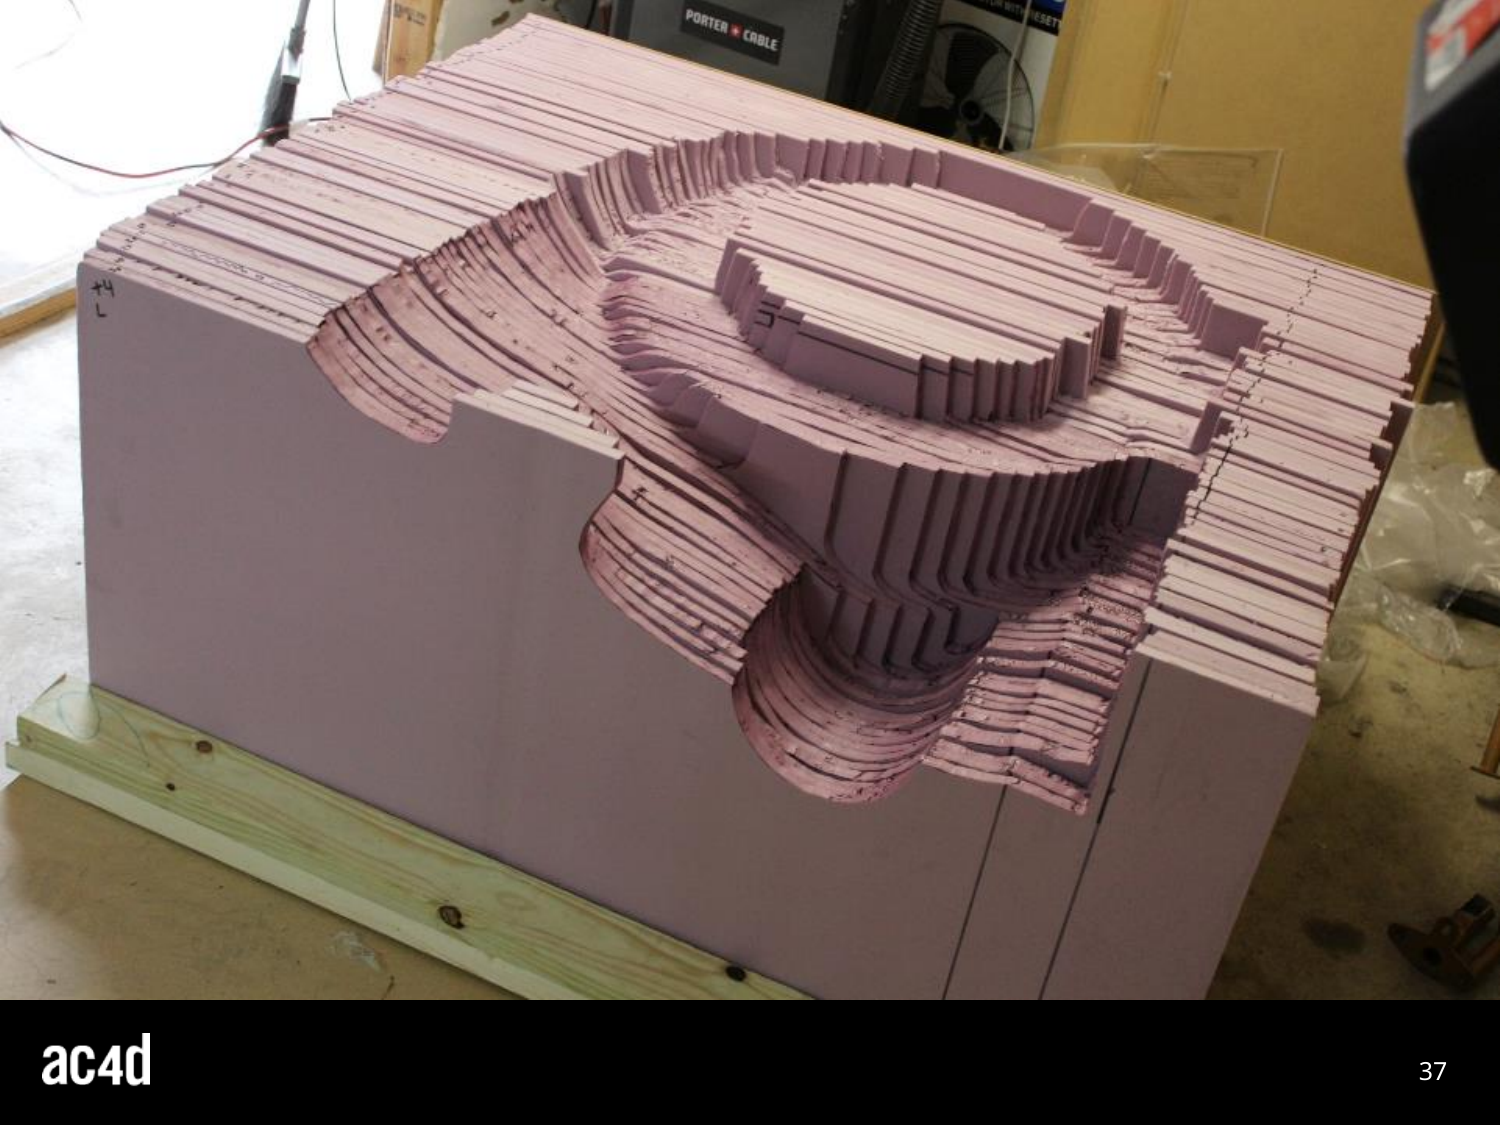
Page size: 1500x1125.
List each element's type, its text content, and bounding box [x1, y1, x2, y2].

picture [0, 0, 1500, 1001]
picture [42, 1033, 150, 1088]
slide_number 37 [1112, 1042, 1463, 1103]
